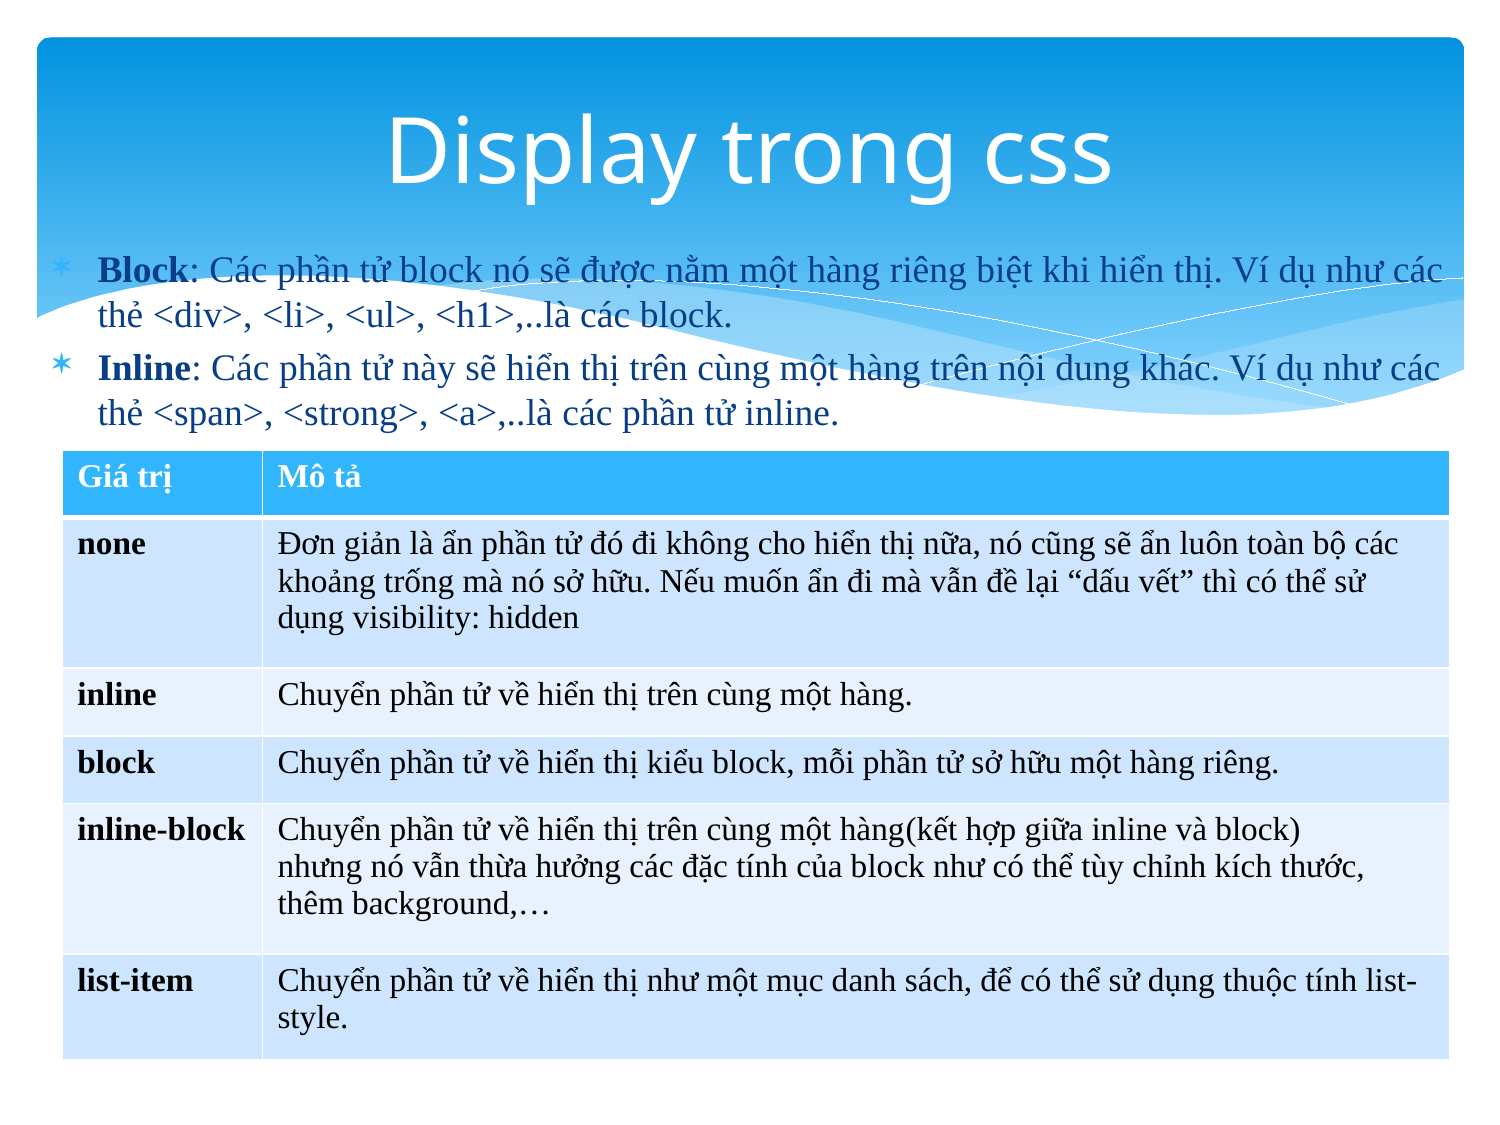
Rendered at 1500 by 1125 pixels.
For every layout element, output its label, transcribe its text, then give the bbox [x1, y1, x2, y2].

table_cell list-item [63, 955, 262, 1059]
table_header Giá trị [63, 451, 262, 515]
table_cell inline [63, 669, 262, 735]
table_cell Chuyển phần tử về hiển thị trên cùng một hàng. [263, 669, 1449, 735]
table_header Mô tả [263, 451, 1449, 515]
table_cell Chuyển phần tử về hiển thị kiểu block, mỗi phần tử sở hữu một hàng riêng. [263, 737, 1449, 803]
table_cell Đơn giản là ẩn phần tử đó đi không cho hiển thị nữa, nó cũng sẽ ẩn luôn toàn bộ các khoảng trống mà nó sở hữu. Nếu muốn ẩn đi mà vẫn đề lại “dấu vết” thì có thể sử dụng visibility: hidden [263, 520, 1449, 667]
table_cell Chuyển phần tử về hiển thị như một mục danh sách, để có thể sử dụng thuộc tính list-style. [263, 955, 1449, 1059]
table_cell none [63, 520, 262, 667]
table_cell inline-block [63, 804, 262, 953]
table_cell block [63, 737, 262, 803]
table_cell Chuyển phần tử về hiển thị trên cùng một hàng(kết hợp giữa inline và block) nhưng nó vẫn thừa hưởng các đặc tính của block như có thể tùy chỉnh kích thước, thêm background,… [263, 804, 1449, 953]
list Block: Các phần tử block nó sẽ được nằm một hàng riêng biệt khi hiển thị. Ví dụ như các thẻ <div>, <li>, <ul>, <h1>,..là các block. Inline: Các phần tử này sẽ hiển thị trên cùng một hàng trên nội dung khác. Ví dụ như các thẻ <span>, <strong>, <a>,..là các phần tử inline. [37, 237, 1463, 1005]
title Display trong css [75, 55, 1425, 238]
